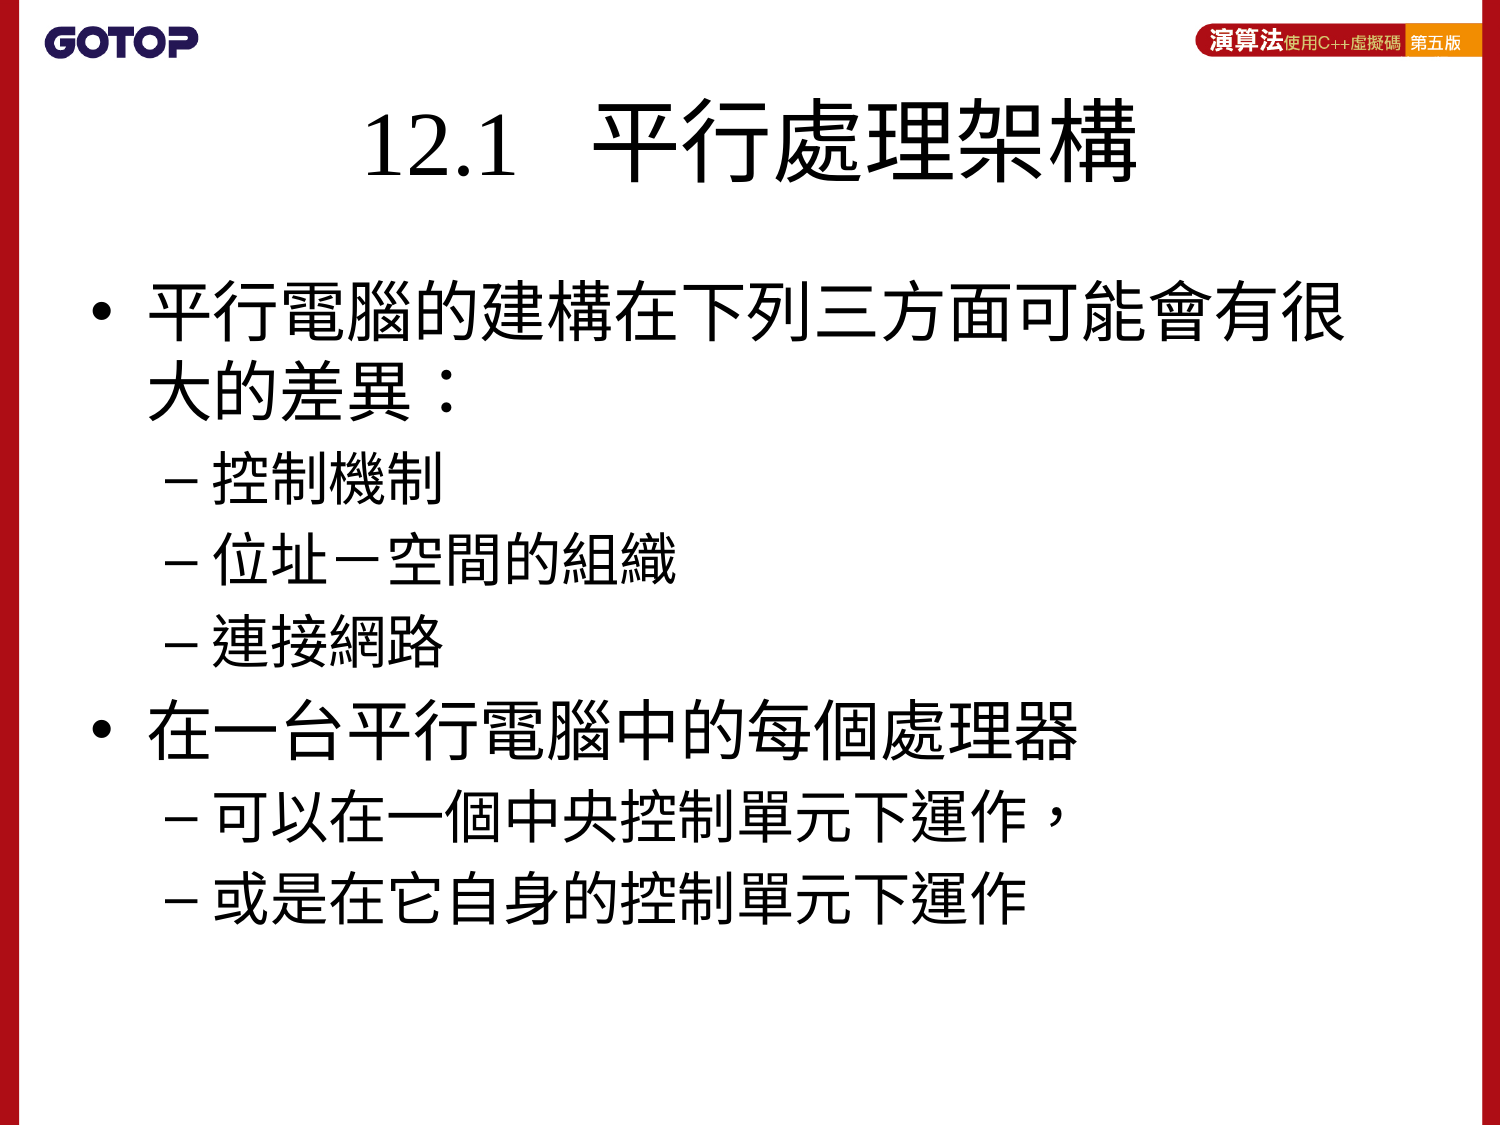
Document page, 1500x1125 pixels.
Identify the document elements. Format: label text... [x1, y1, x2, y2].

picture [0, 0, 1500, 1125]
title 12.1 平行處理架構 [75, 45, 1425, 233]
list 平行電腦的建構在下列三方面可能會有很大的差異： 控制機制 位址－空間的組織 連接網路 在一台平行電腦中的每個處理器 可以在一個中央控制單元下運作， 或是在它自身的控制單元下運作 [75, 262, 1425, 1005]
